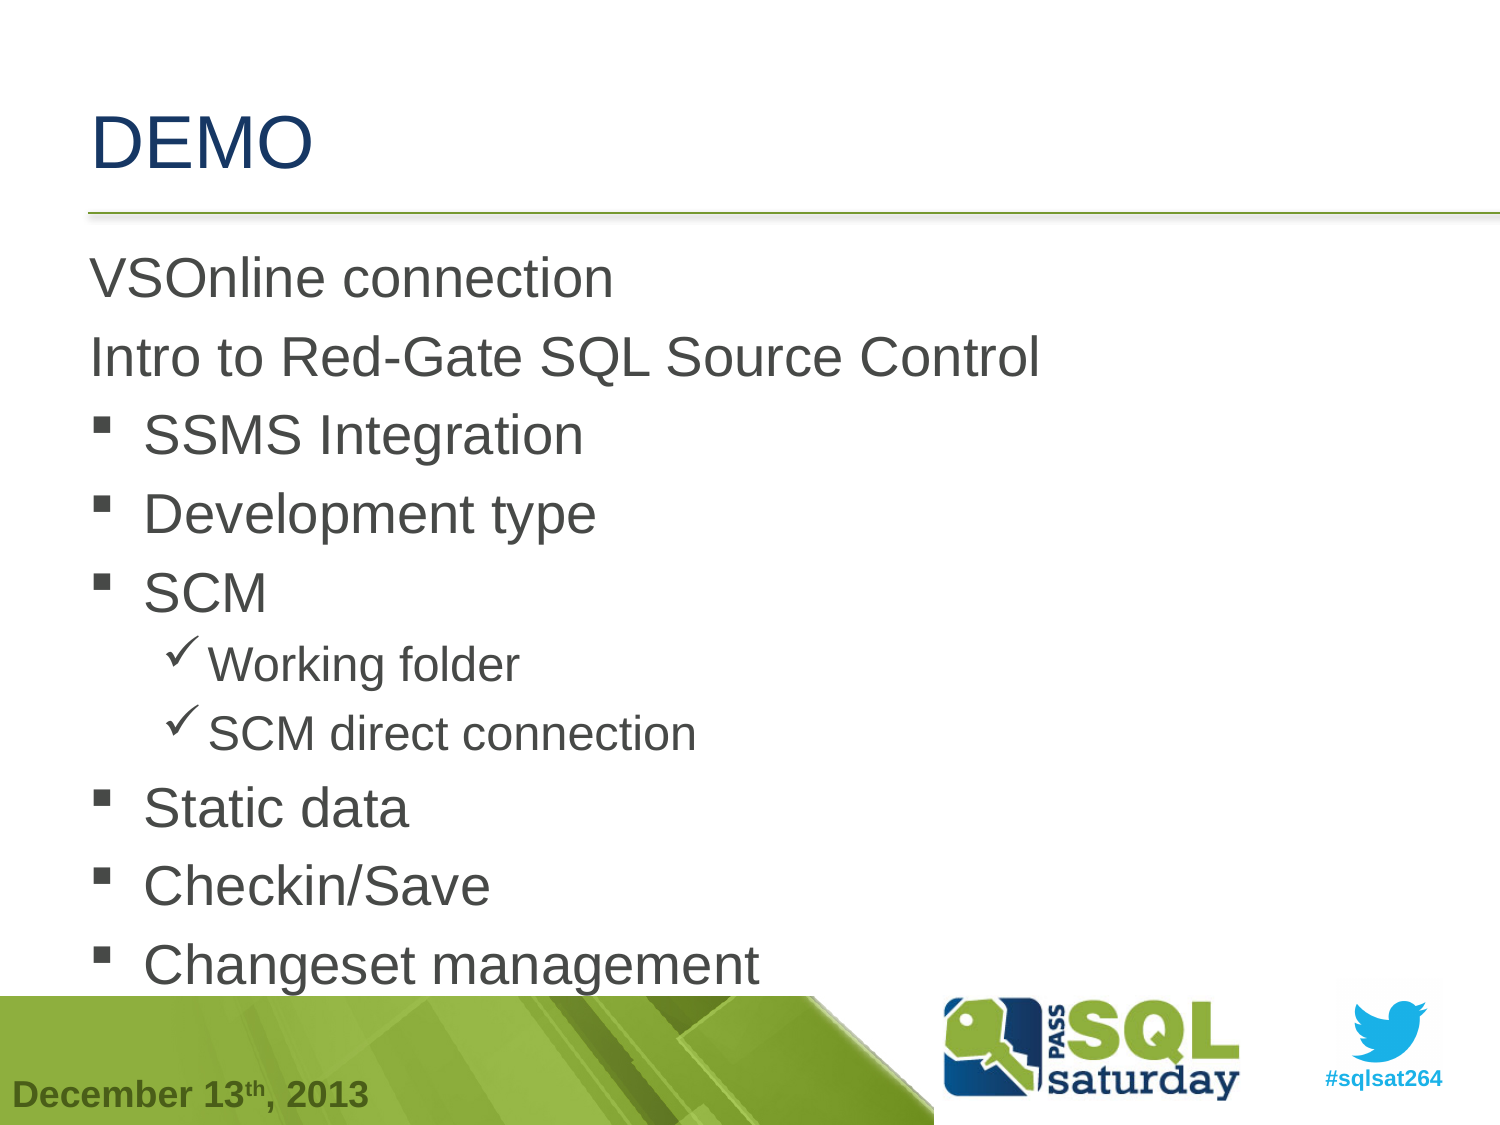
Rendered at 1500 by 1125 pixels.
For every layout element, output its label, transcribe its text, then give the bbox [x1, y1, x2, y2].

picture [1354, 1076, 1359, 1084]
picture [1336, 978, 1443, 1085]
title DEMO [75, 45, 1425, 233]
picture [0, 996, 1276, 1125]
list VSOnline connection Intro to Red-Gate SQL Source Control SSMS Integration Development type SCM Working folder SCM direct connection Static data Checkin/Save Changeset management [74, 233, 1427, 1004]
